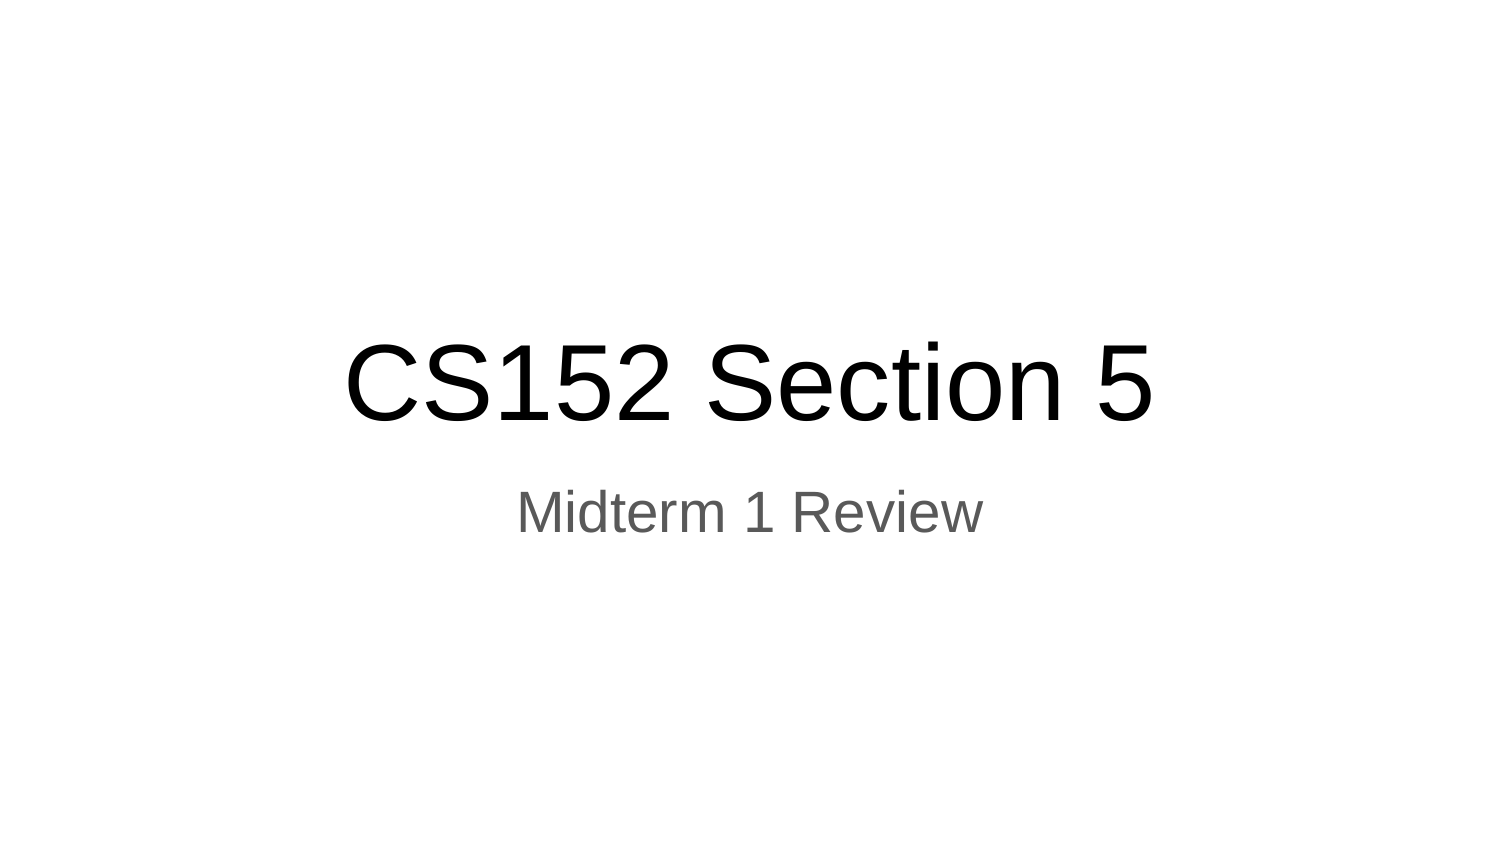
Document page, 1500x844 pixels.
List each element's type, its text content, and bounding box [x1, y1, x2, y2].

subtitle Midterm 1 Review [51, 464, 1449, 595]
title CS152 Section 5 [51, 122, 1449, 459]
